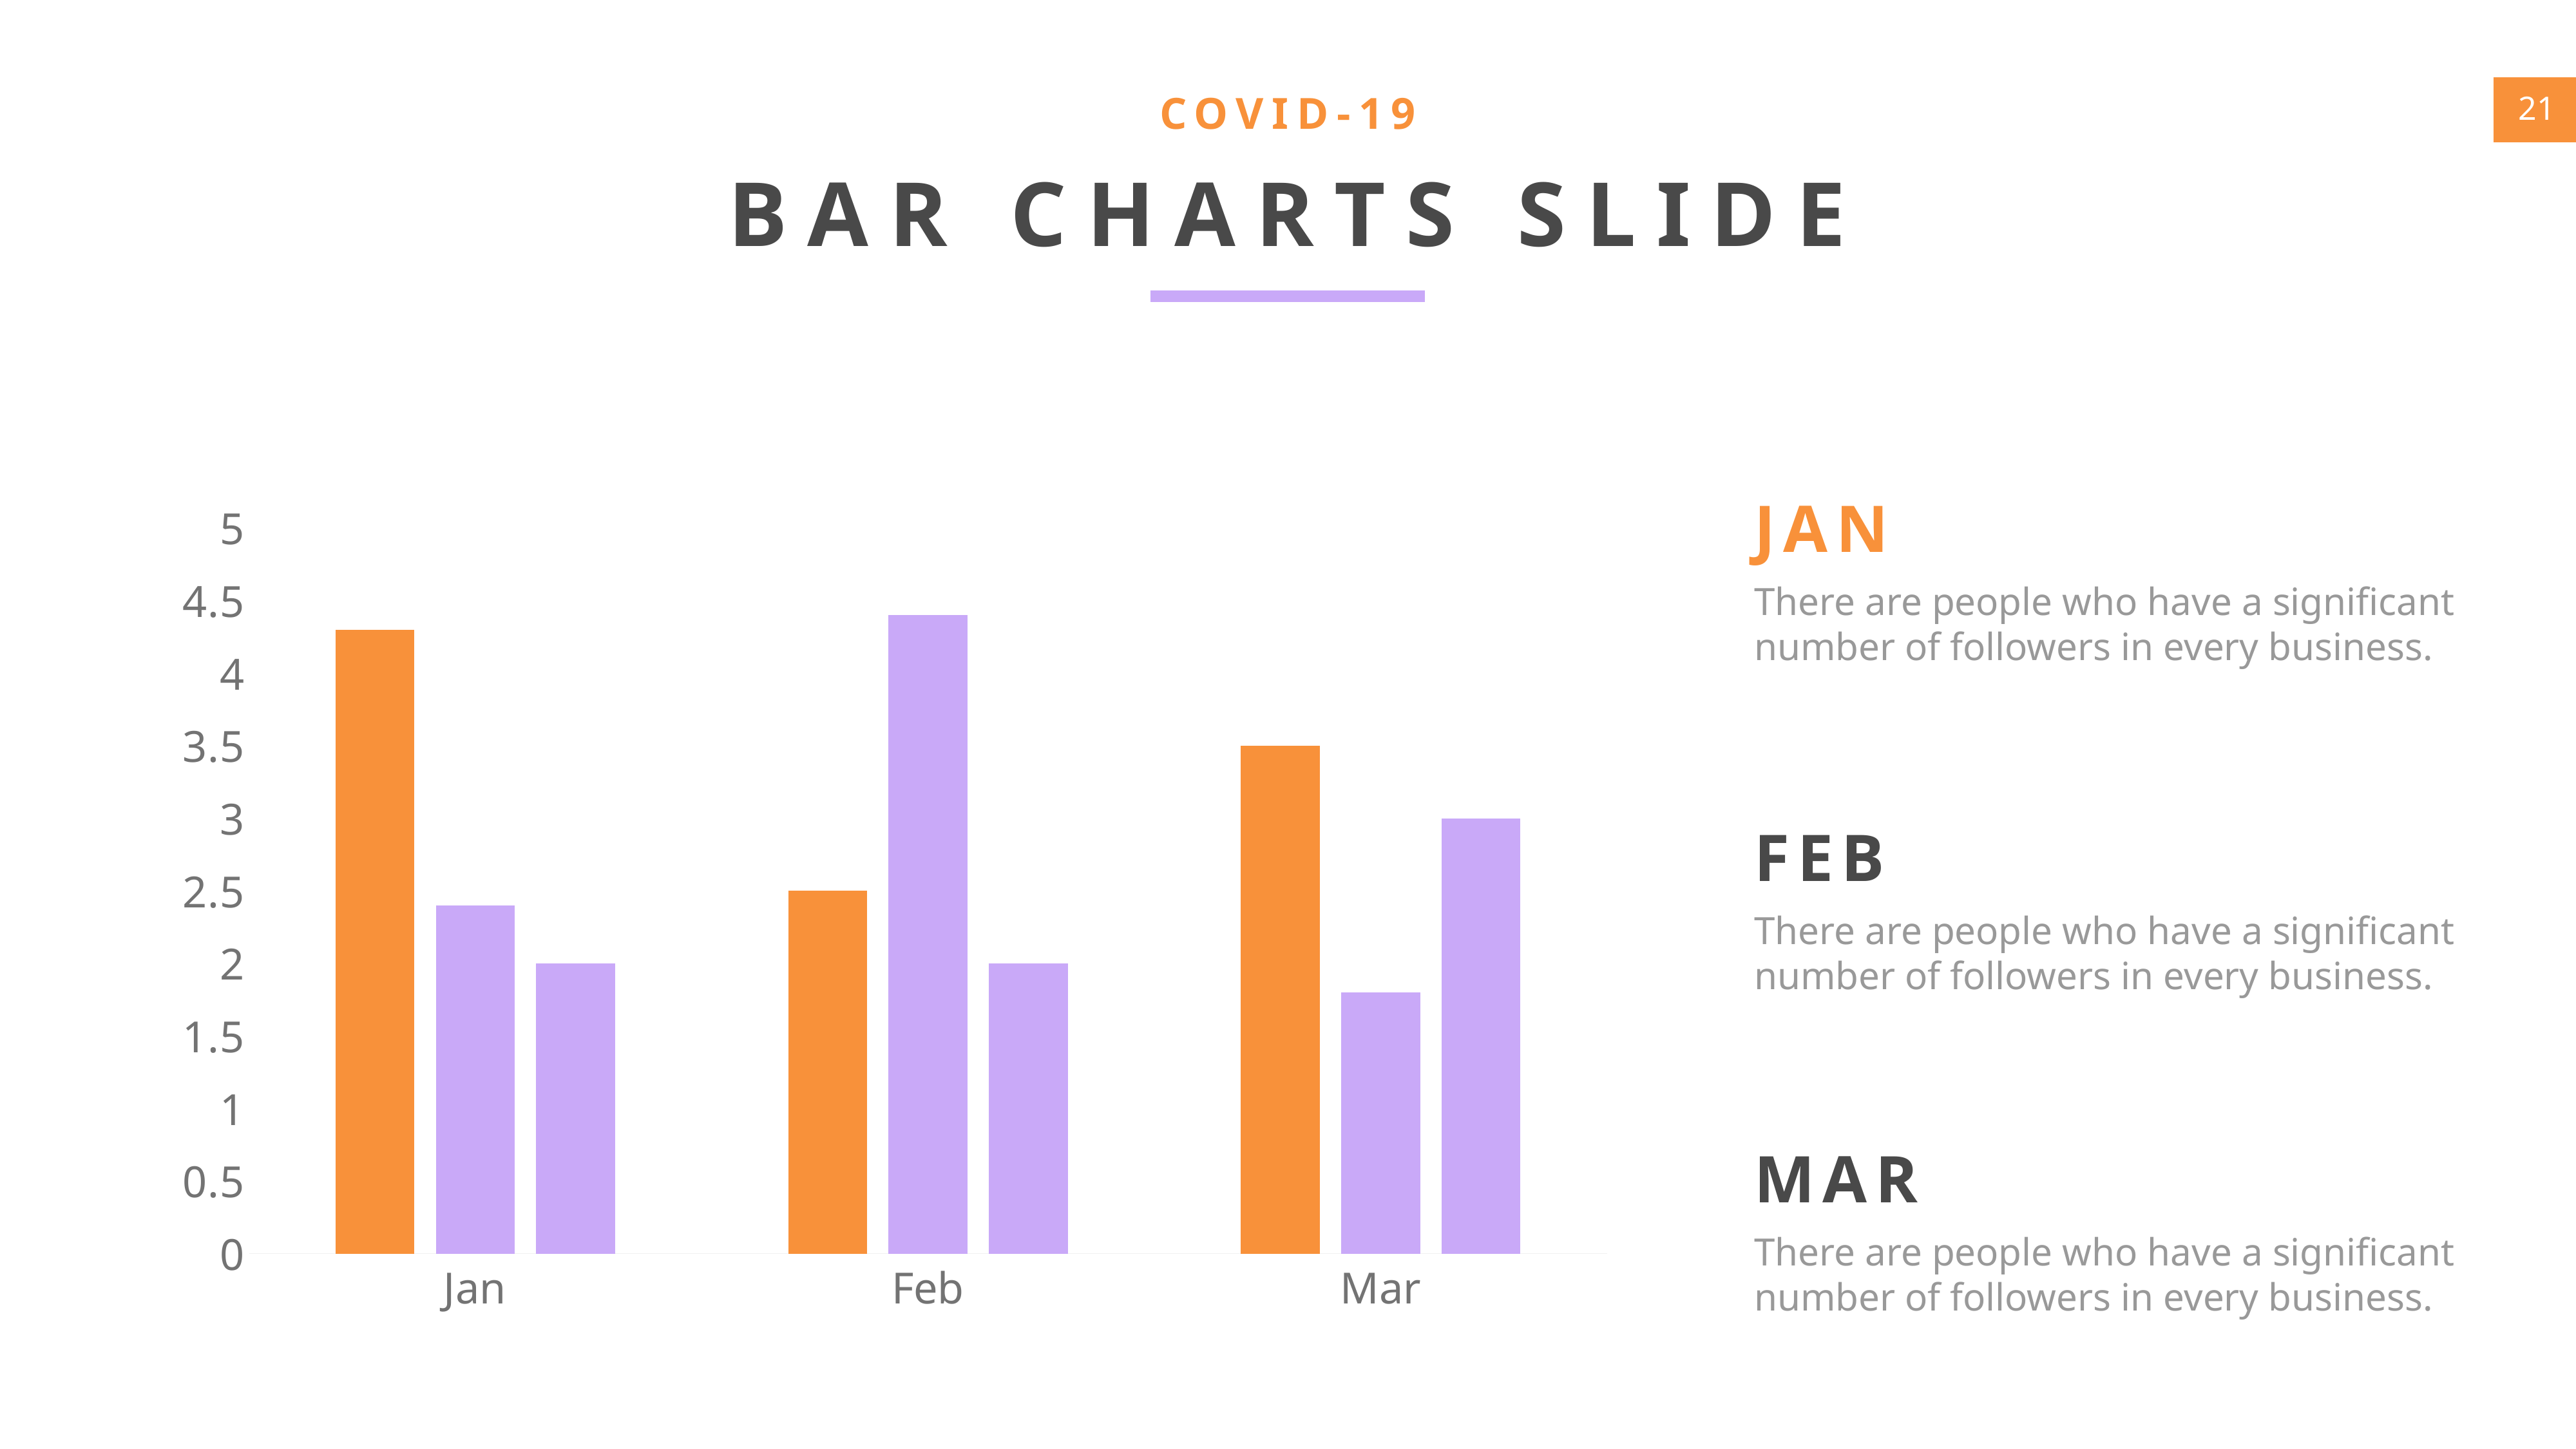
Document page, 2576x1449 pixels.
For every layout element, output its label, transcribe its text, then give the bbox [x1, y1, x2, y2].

text_box There are people who have a significant number of followers in every business. [1744, 902, 2490, 1002]
chart [153, 481, 1637, 1334]
text_box FEB [1744, 812, 2284, 900]
text_box There are people who have a significant number of followers in every business. [1744, 573, 2490, 673]
text_box COVID-19 [1150, 81, 1426, 142]
text_box JAN [1744, 483, 2284, 571]
text_box There are people who have a significant number of followers in every business. [1744, 1223, 2490, 1323]
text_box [305, 153, 2271, 377]
text_box MAR [1744, 1133, 2284, 1221]
